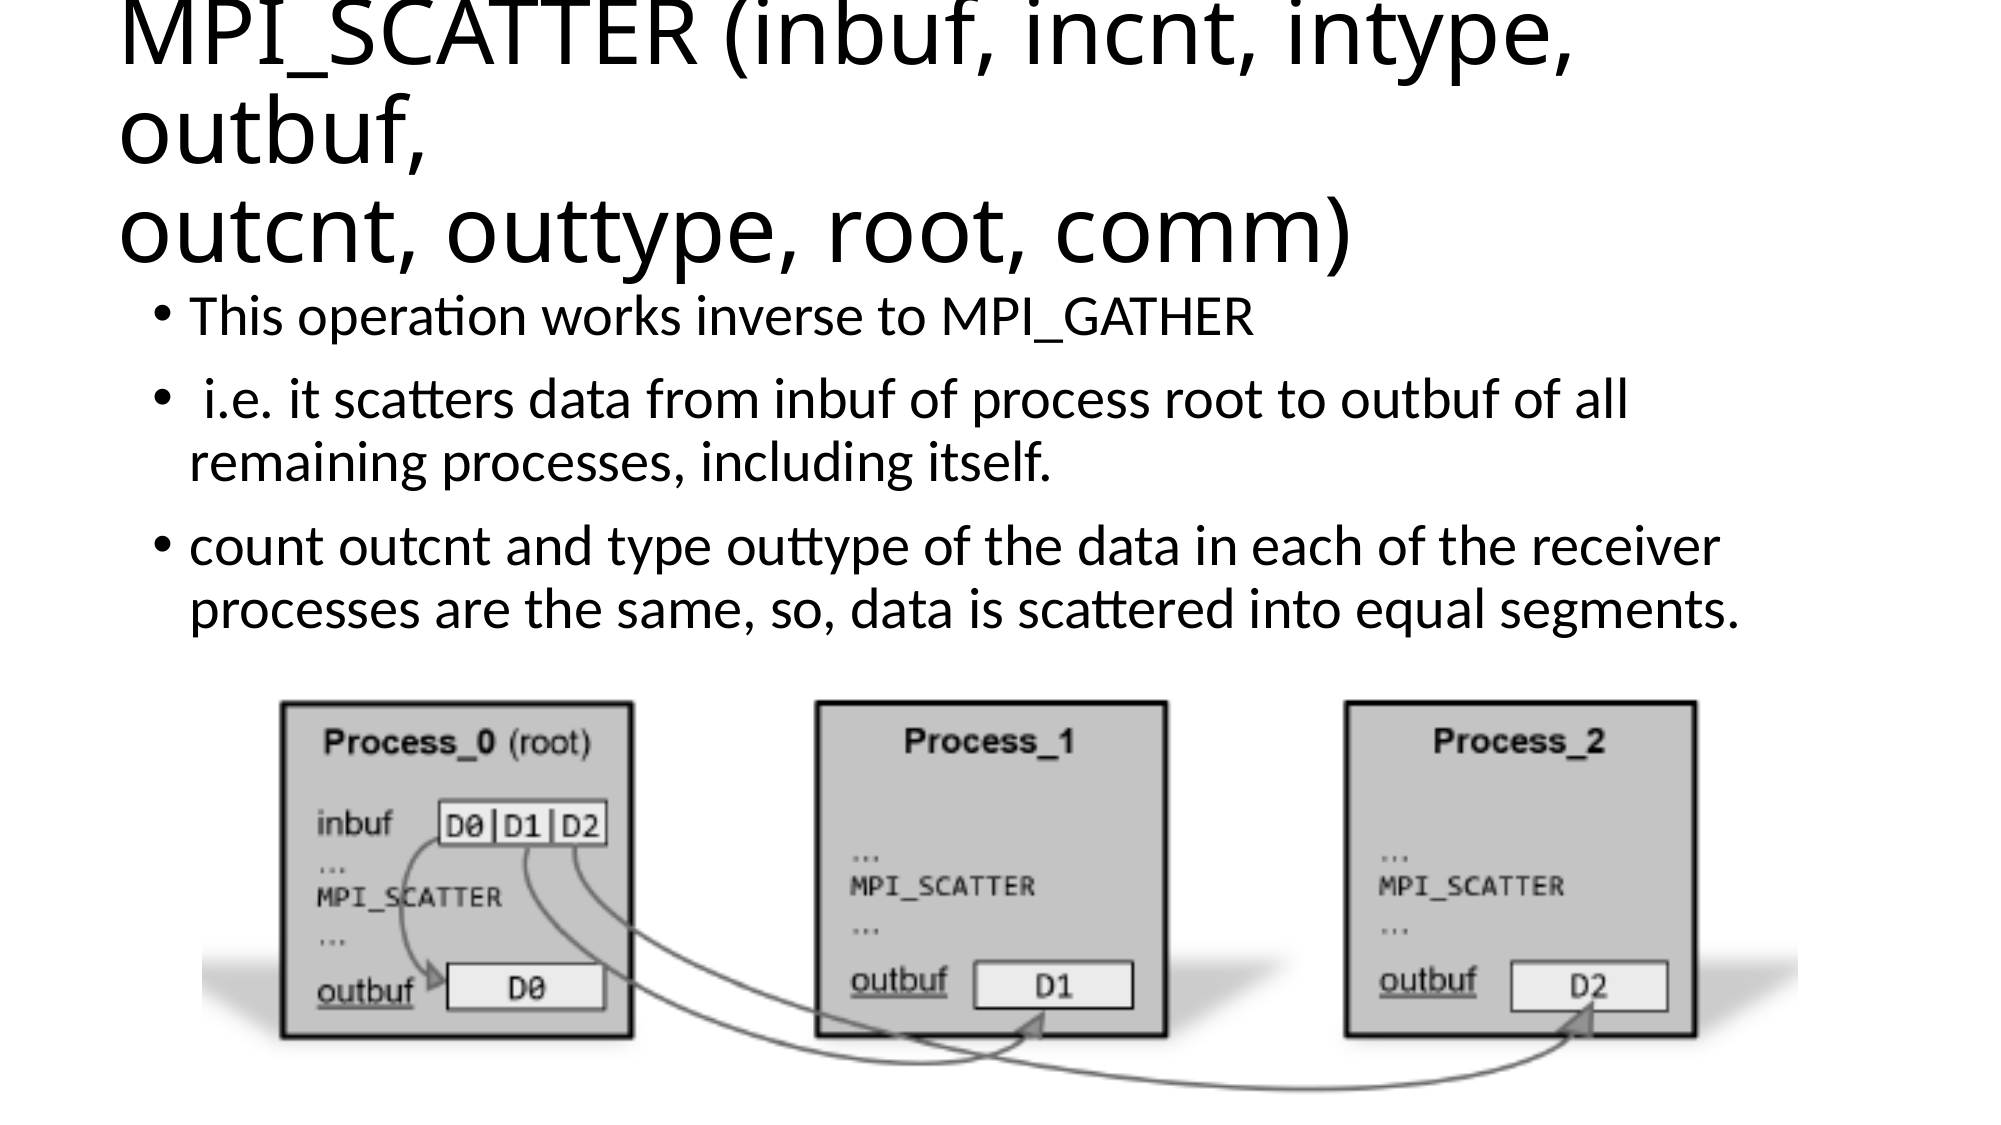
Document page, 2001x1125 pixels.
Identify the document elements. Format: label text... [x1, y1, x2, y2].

title MPI_SCATTER (inbuf, incnt, intype, outbuf, outcnt, outtype, root, comm) [102, 25, 1828, 243]
list This operation works inverse to MPI_GATHER i.e. it scatters data from inbuf of process root to outbuf of all remaining processes, including itself. count outcnt and type outtype of the data in each of the receiver processes are the same, so, data is scattered into equal segments. [137, 277, 1863, 992]
picture [202, 662, 1798, 1125]
